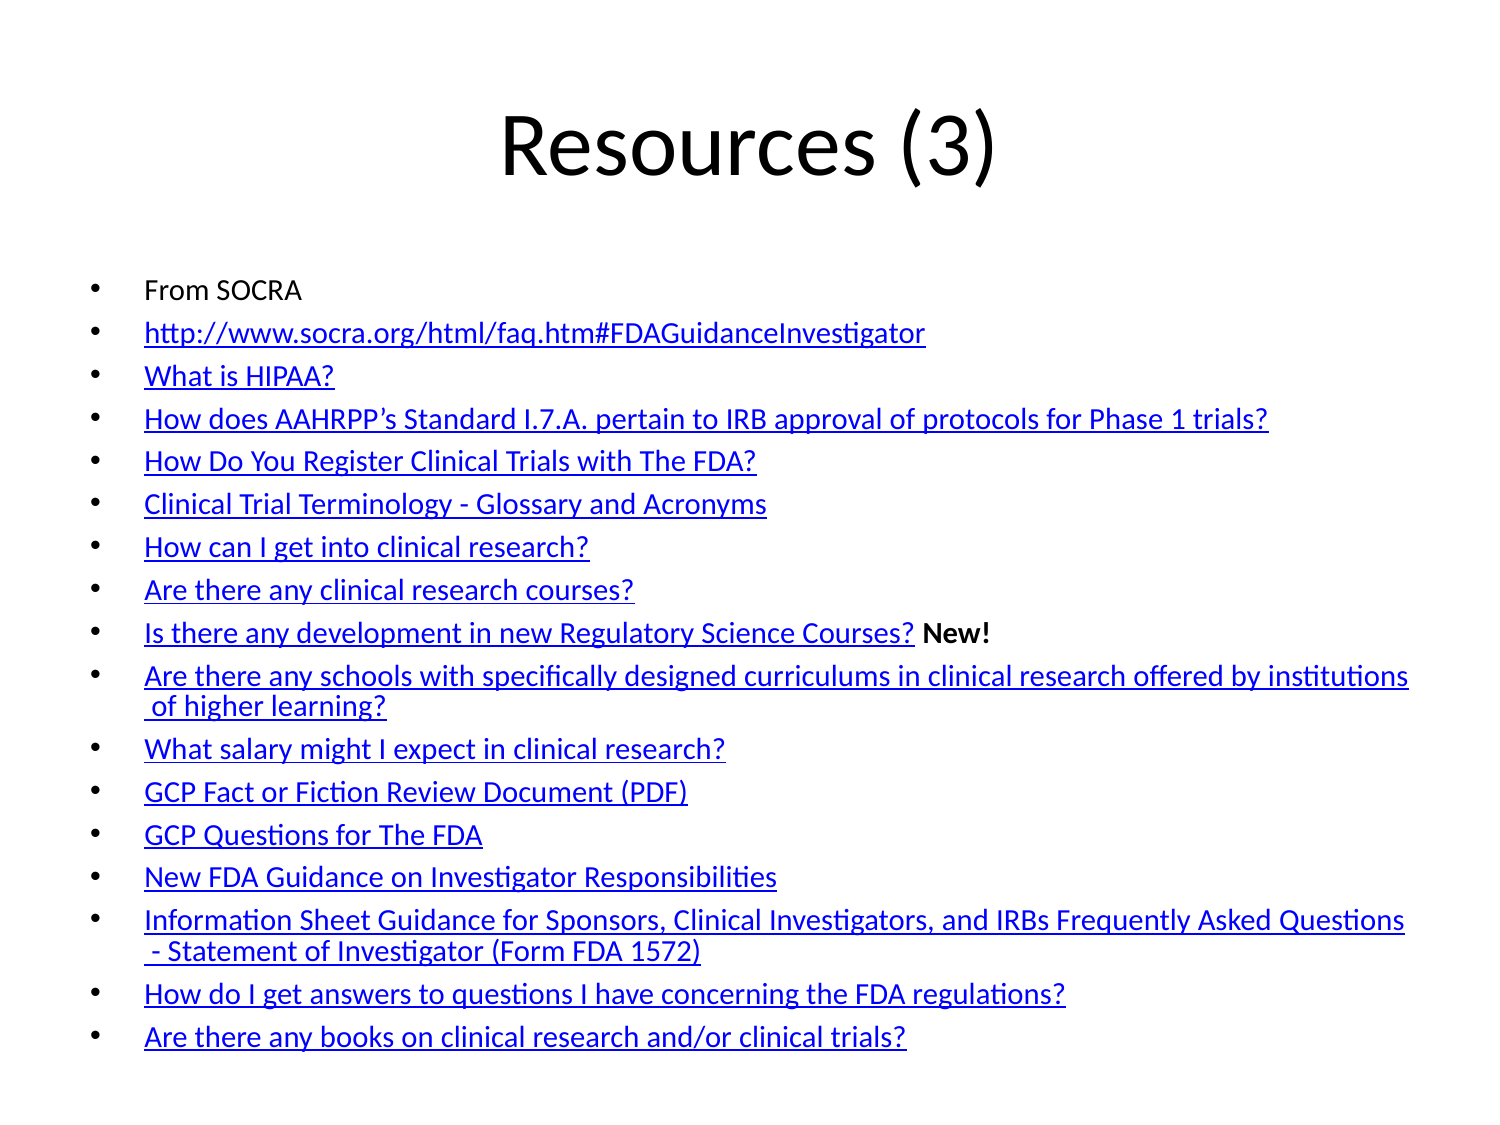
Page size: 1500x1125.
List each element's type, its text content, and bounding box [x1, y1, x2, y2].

list From SOCRA http://www.socra.org/html/faq.htm#FDAGuidanceInvestigator What is HIPAA? How does AAHRPP’s Standard I.7.A. pertain to IRB approval of protocols for Phase 1 trials? How Do You Register Clinical Trials with The FDA? Clinical Trial Terminology - Glossary and Acronyms How can I get into clinical research? Are there any clinical research courses? Is there any development in new Regulatory Science Courses? New! Are there any schools with specifically designed curriculums in clinical research offered by institutions of higher learning? What salary might I expect in clinical research? GCP Fact or Fiction Review Document (PDF) GCP Questions for The FDA New FDA Guidance on Investigator Responsibilities Information Sheet Guidance for Sponsors, Clinical Investigators, and IRBs Frequently Asked Questions - Statement of Investigator (Form FDA 1572) How do I get answers to questions I have concerning the FDA regulations? Are there any books on clinical research and/or clinical trials? [75, 262, 1425, 1005]
title Resources (3) [75, 45, 1425, 233]
